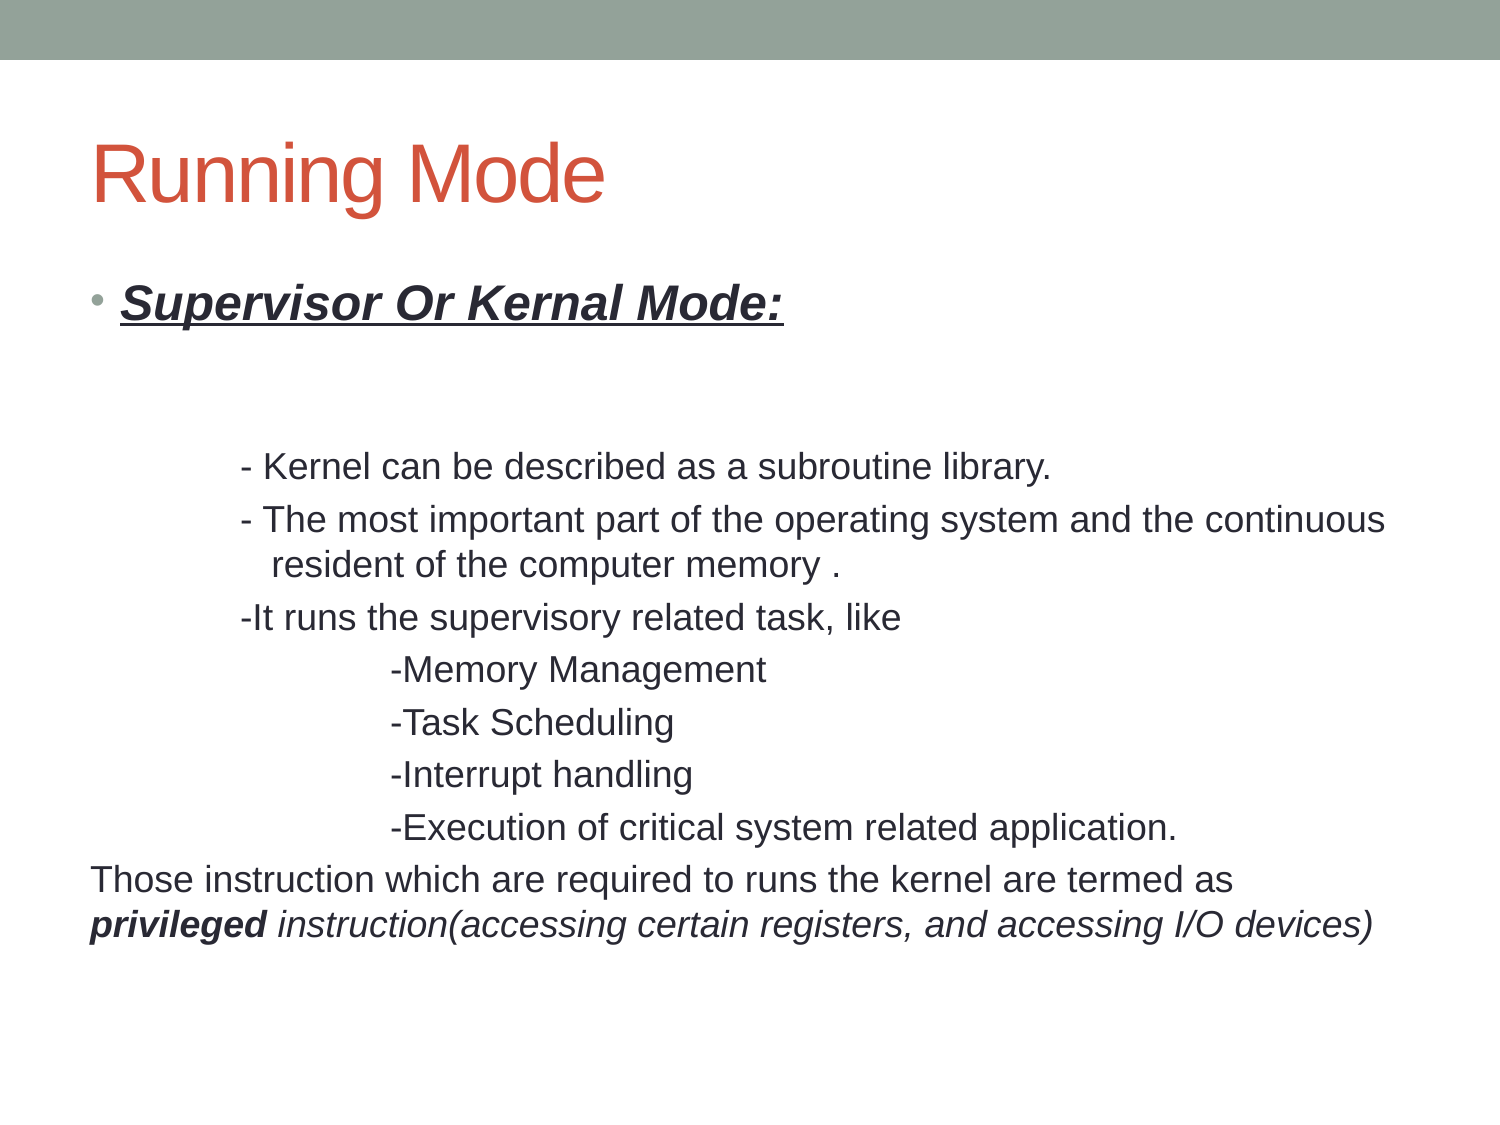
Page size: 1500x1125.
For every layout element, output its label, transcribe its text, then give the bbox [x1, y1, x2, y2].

title Running Mode [75, 87, 1425, 250]
list Supervisor Or Kernal Mode: - Kernel can be described as a subroutine library. - The most important part of the operating system and the continuous resident of the computer memory . -It runs the supervisory related task, like -Memory Management -Task Scheduling -Interrupt handling -Execution of critical system related application. Those instruction which are required to runs the kernel are termed as privileged instruction(accessing certain registers, and accessing I/O devices) [75, 262, 1425, 1063]
